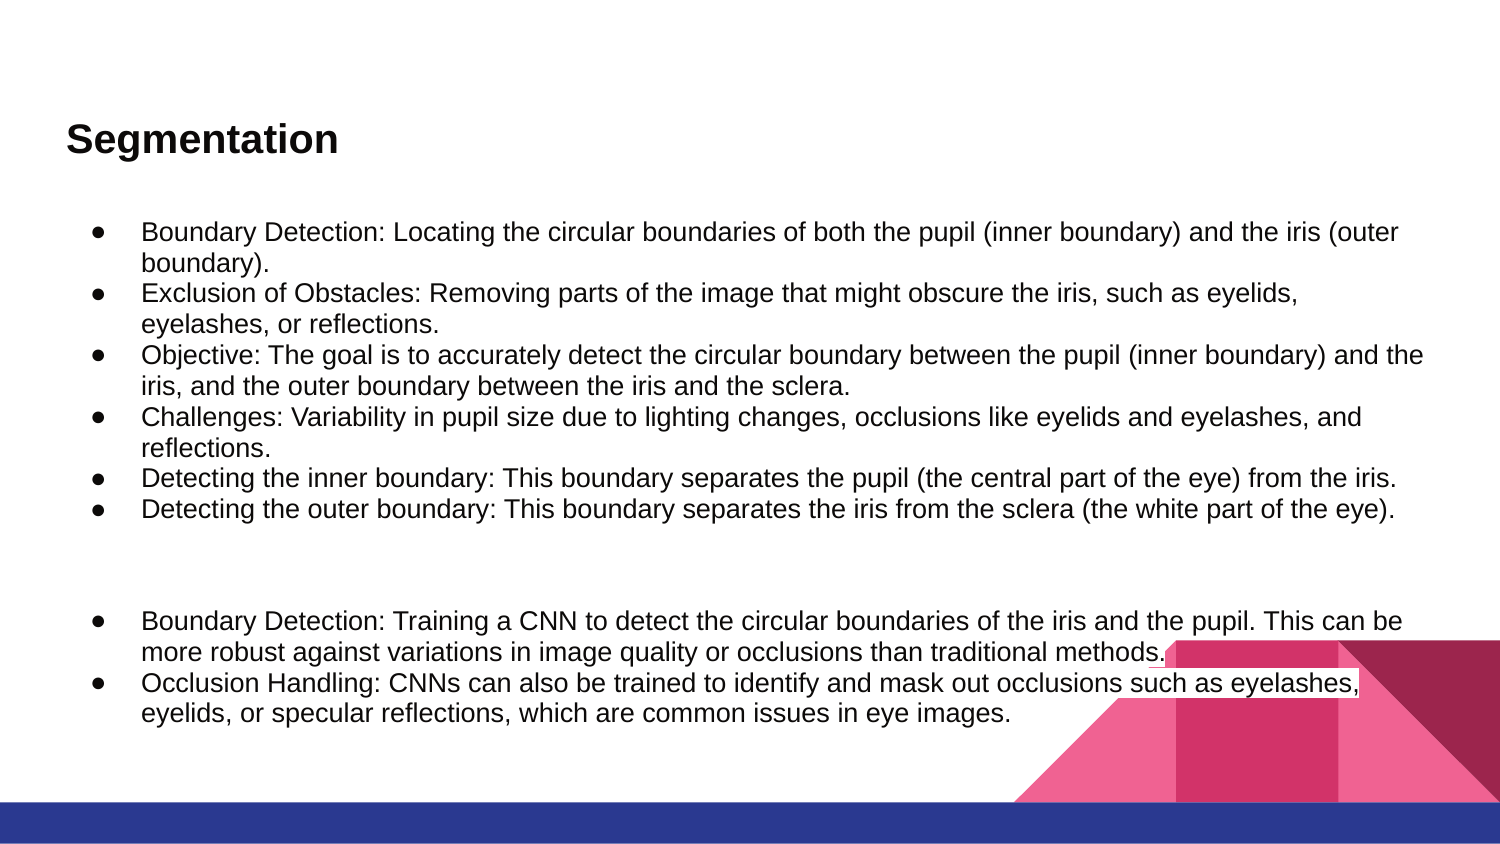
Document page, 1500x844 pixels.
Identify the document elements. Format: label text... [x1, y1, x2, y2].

title Segmentation [51, 67, 1449, 167]
list Boundary Detection: Locating the circular boundaries of both the pupil (inner boundary) and the iris (outer boundary). Exclusion of Obstacles: Removing parts of the image that might obscure the iris, such as eyelids, eyelashes, or reflections. Objective: The goal is to accurately detect the circular boundary between the pupil (inner boundary) and the iris, and the outer boundary between the iris and the sclera. Challenges: Variability in pupil size due to lighting changes, occlusions like eyelids and eyelashes, and reflections. Detecting the inner boundary: This boundary separates the pupil (the central part of the eye) from the iris. Detecting the outer boundary: This boundary separates the iris from the sclera (the white part of the eye). Boundary Detection: Training a CNN to detect the circular boundaries of the iris and the pupil. This can be more robust against variations in image quality or occlusions than traditional methods. Occlusion Handling: CNNs can also be trained to identify and mask out occlusions such as eyelashes, eyelids, or specular reflections, which are common issues in eye images. [51, 201, 1449, 750]
